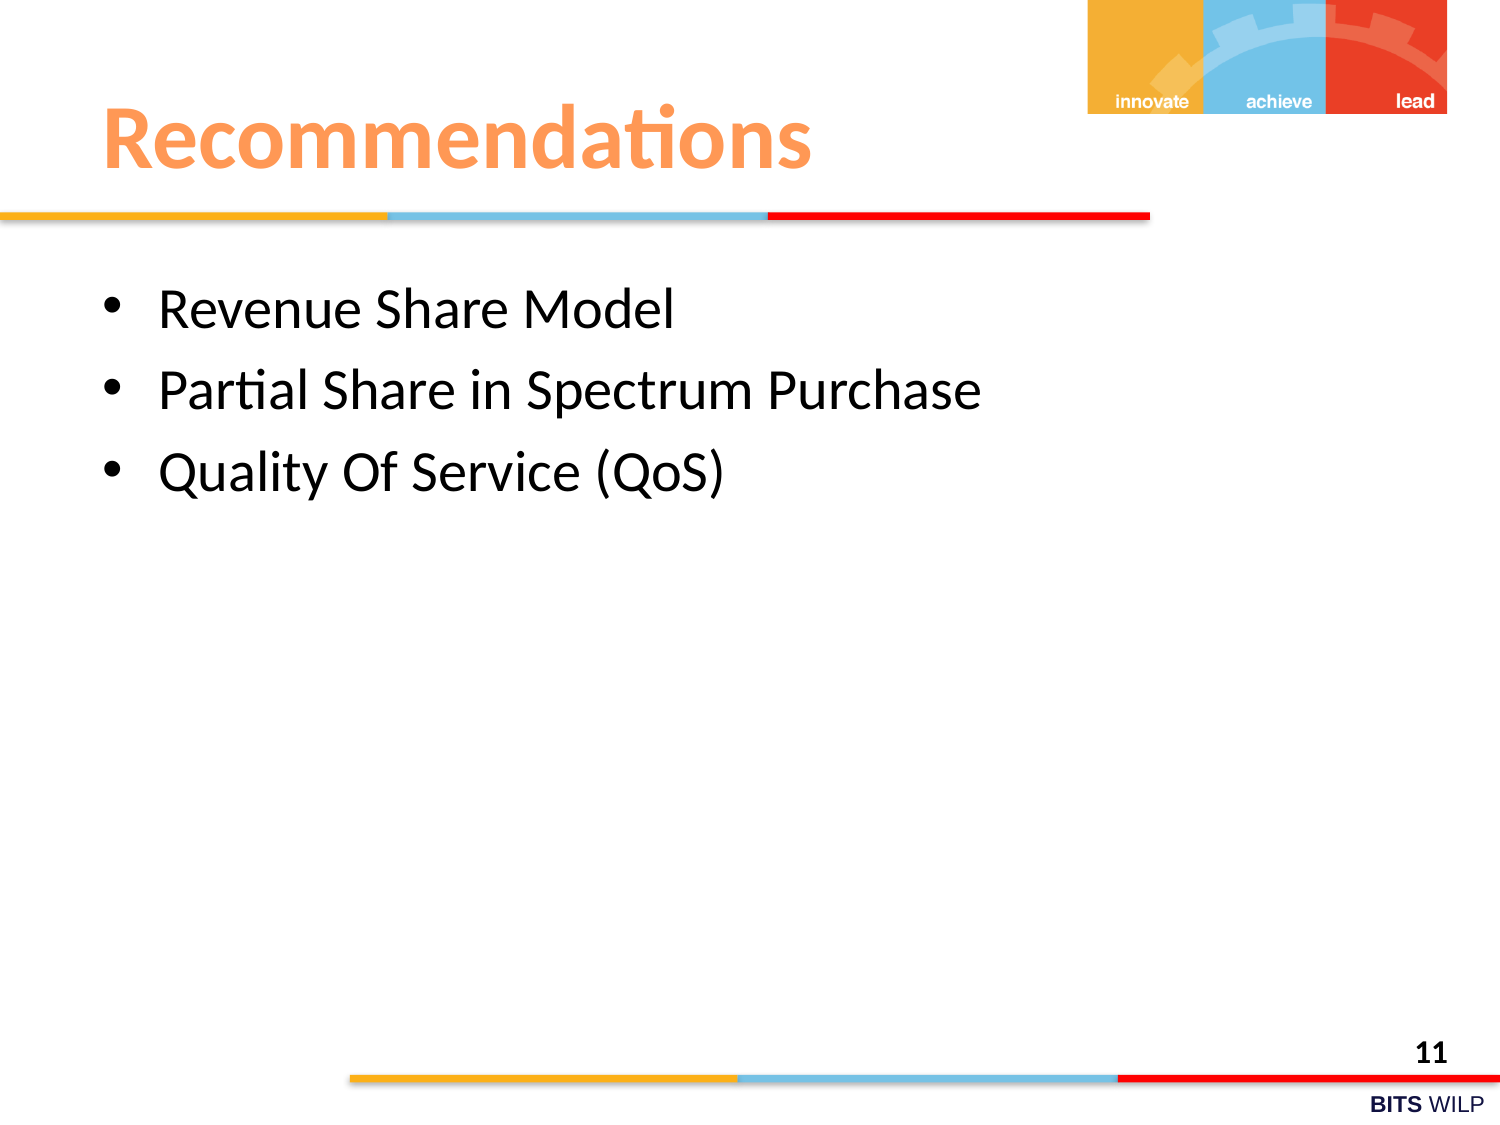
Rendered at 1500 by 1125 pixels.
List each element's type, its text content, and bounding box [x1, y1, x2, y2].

slide_number 11 [1399, 1023, 1500, 1072]
list Revenue Share Model Partial Share in Spectrum Purchase Quality Of Service (QoS) [87, 262, 1438, 1005]
picture [1087, 0, 1448, 114]
title Recommendations [87, 62, 1092, 202]
